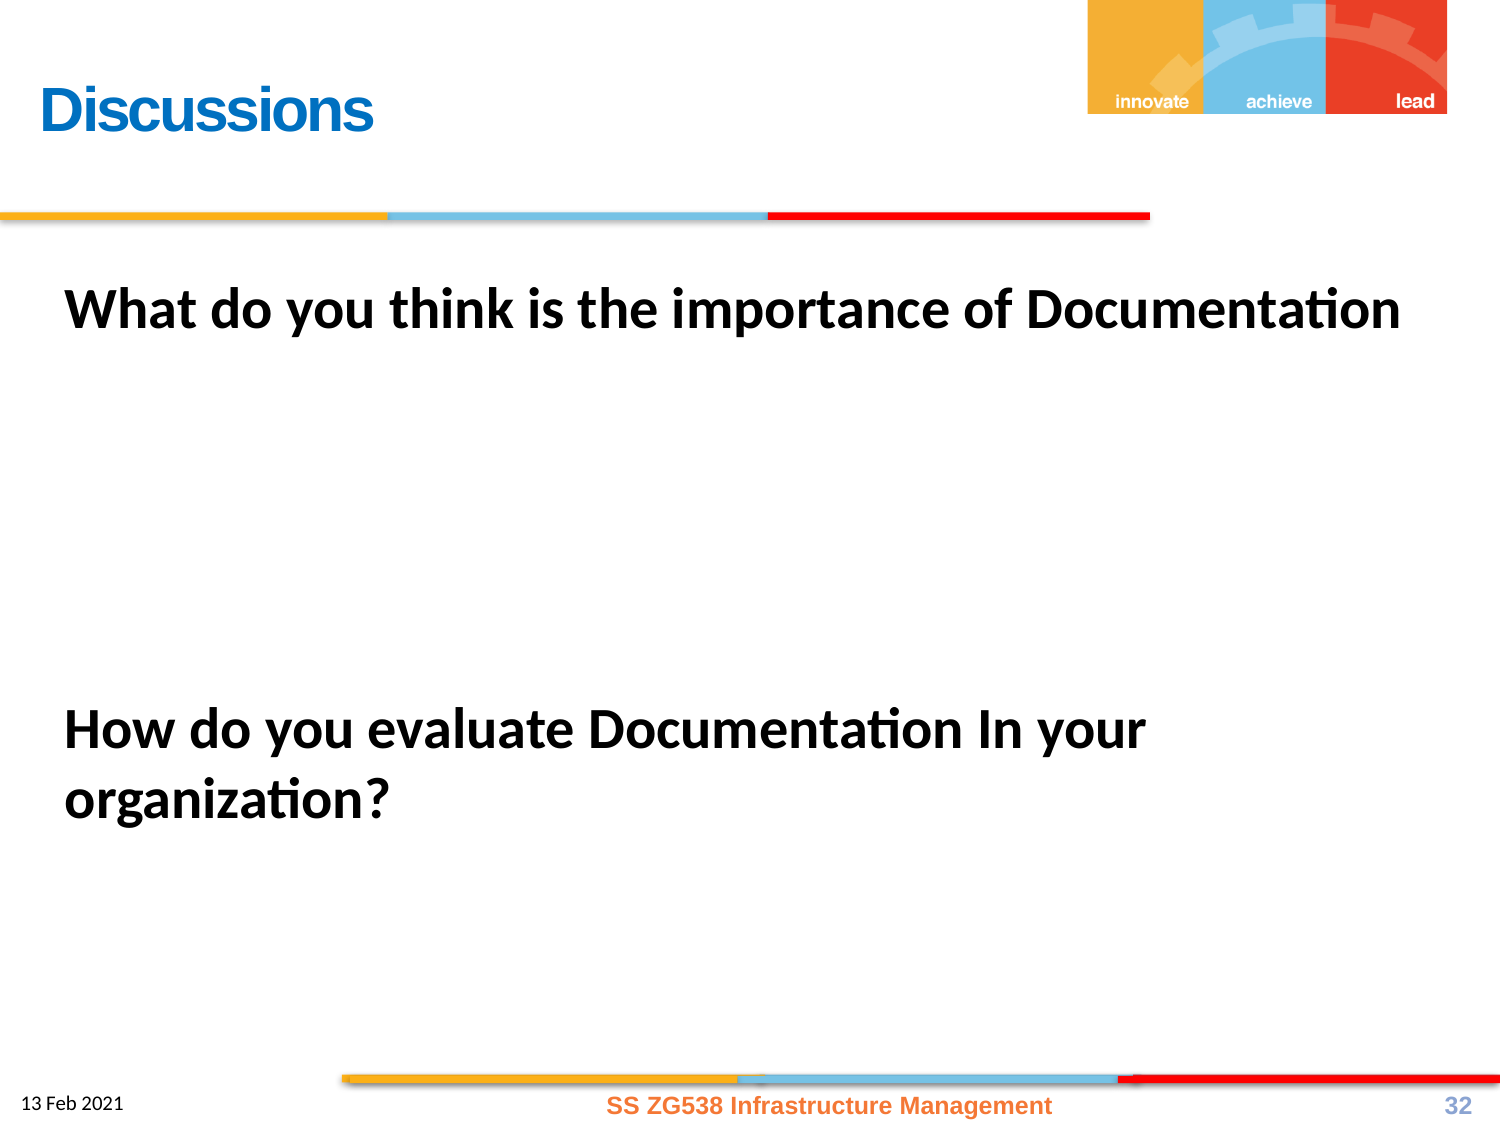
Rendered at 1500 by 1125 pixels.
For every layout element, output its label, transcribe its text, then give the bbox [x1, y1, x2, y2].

picture [1250, 0, 1448, 114]
text_box What do you think is the importance of Documentation How do you evaluate Documentation In your organization? [50, 262, 1488, 837]
list Discussions [24, 0, 1250, 213]
slide_number 32 [1137, 1074, 1488, 1125]
footer SS ZG538 Infrastructure Management [587, 1074, 1073, 1125]
